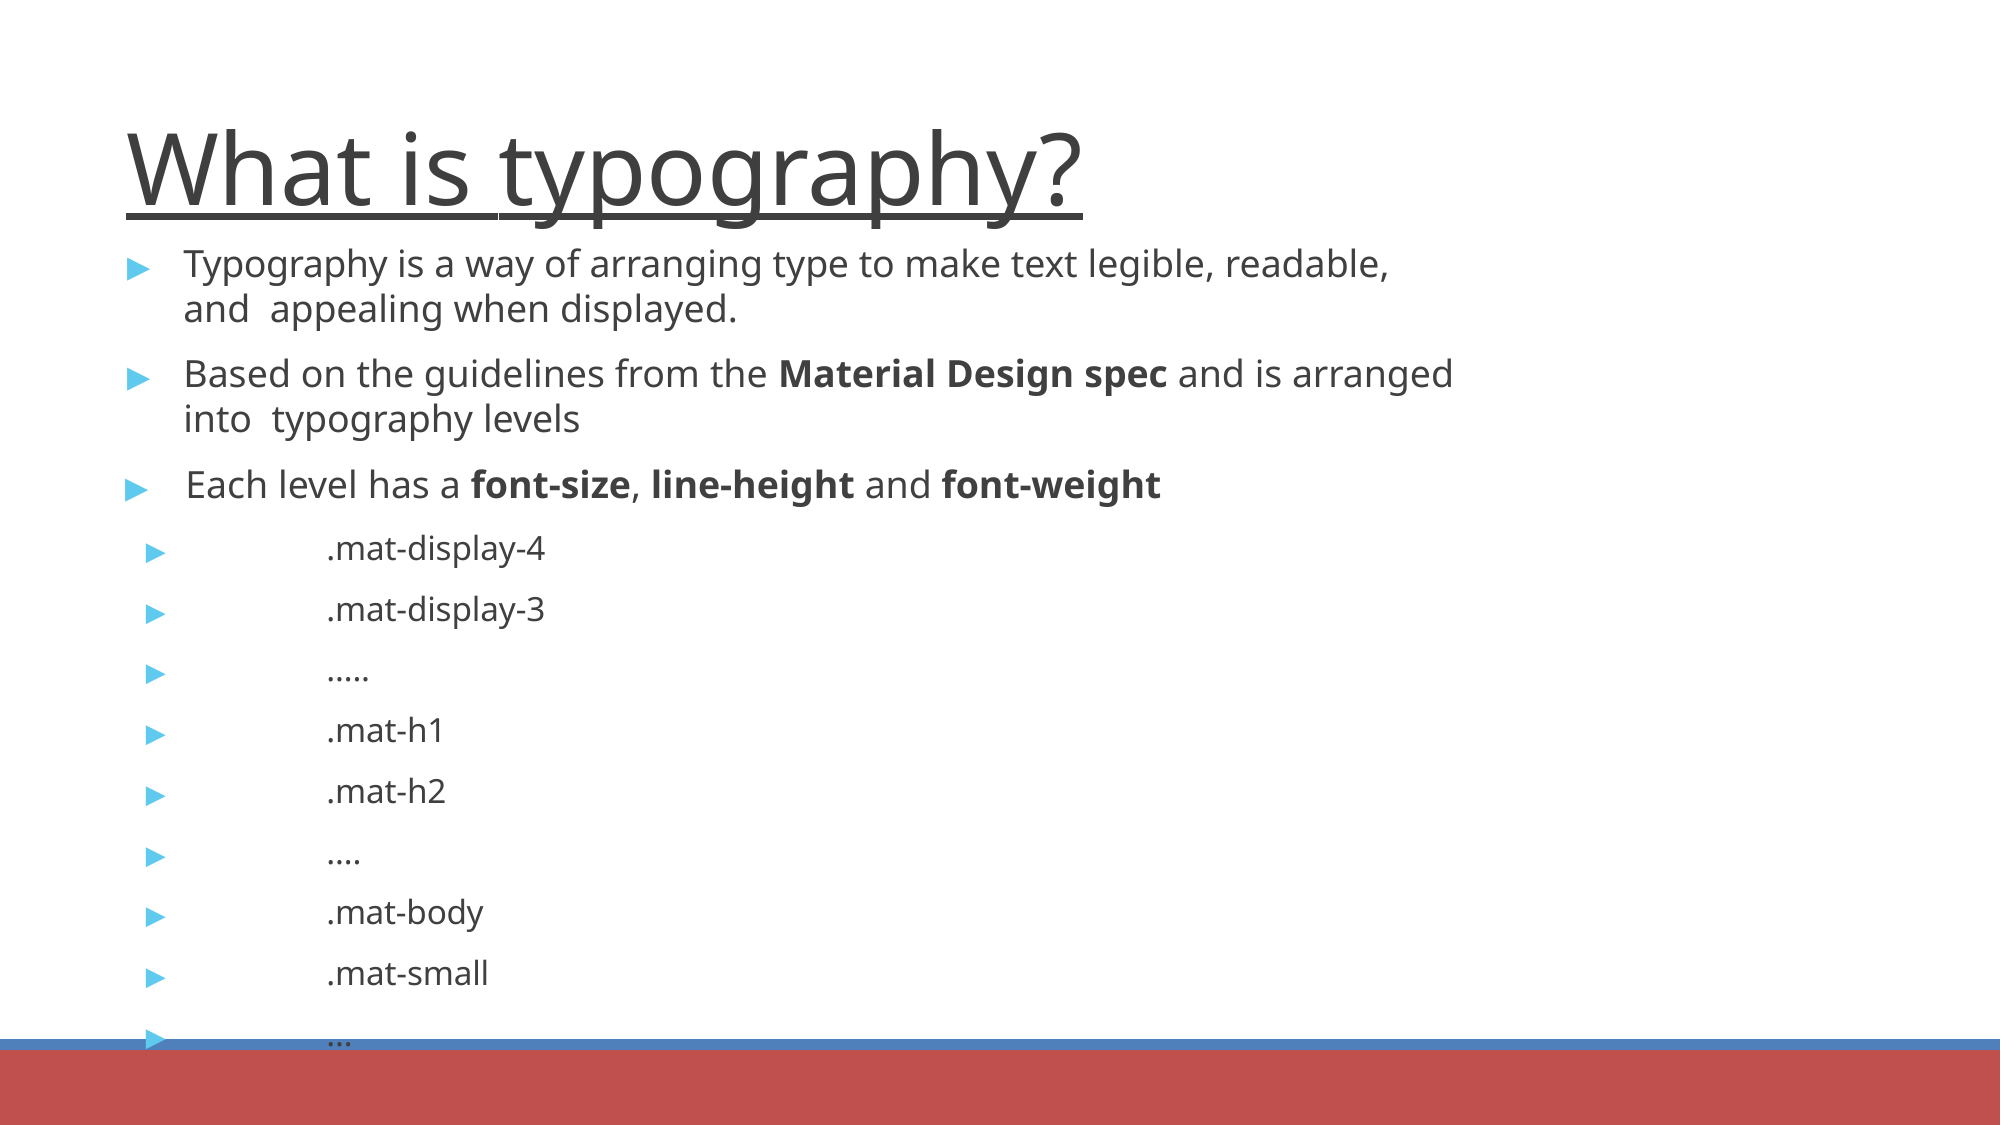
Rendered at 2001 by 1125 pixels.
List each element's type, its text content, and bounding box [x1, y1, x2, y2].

text_box ▶ Typography is a way of arranging type to make text legible, readable, and appealing when displayed. ▶ Based on the guidelines from the Material Design spec and is arranged into typography levels ▶ Each level has a font-size, line-height and font-weight ▶ .mat-display-4 ▶ .mat-display-3 ▶ ….. ▶ .mat-h1 ▶ .mat-h2 ▶ …. ▶ .mat-body ▶ .mat-small ▶ … [125, 237, 1457, 1054]
title What is typography? [124, 103, 1738, 294]
